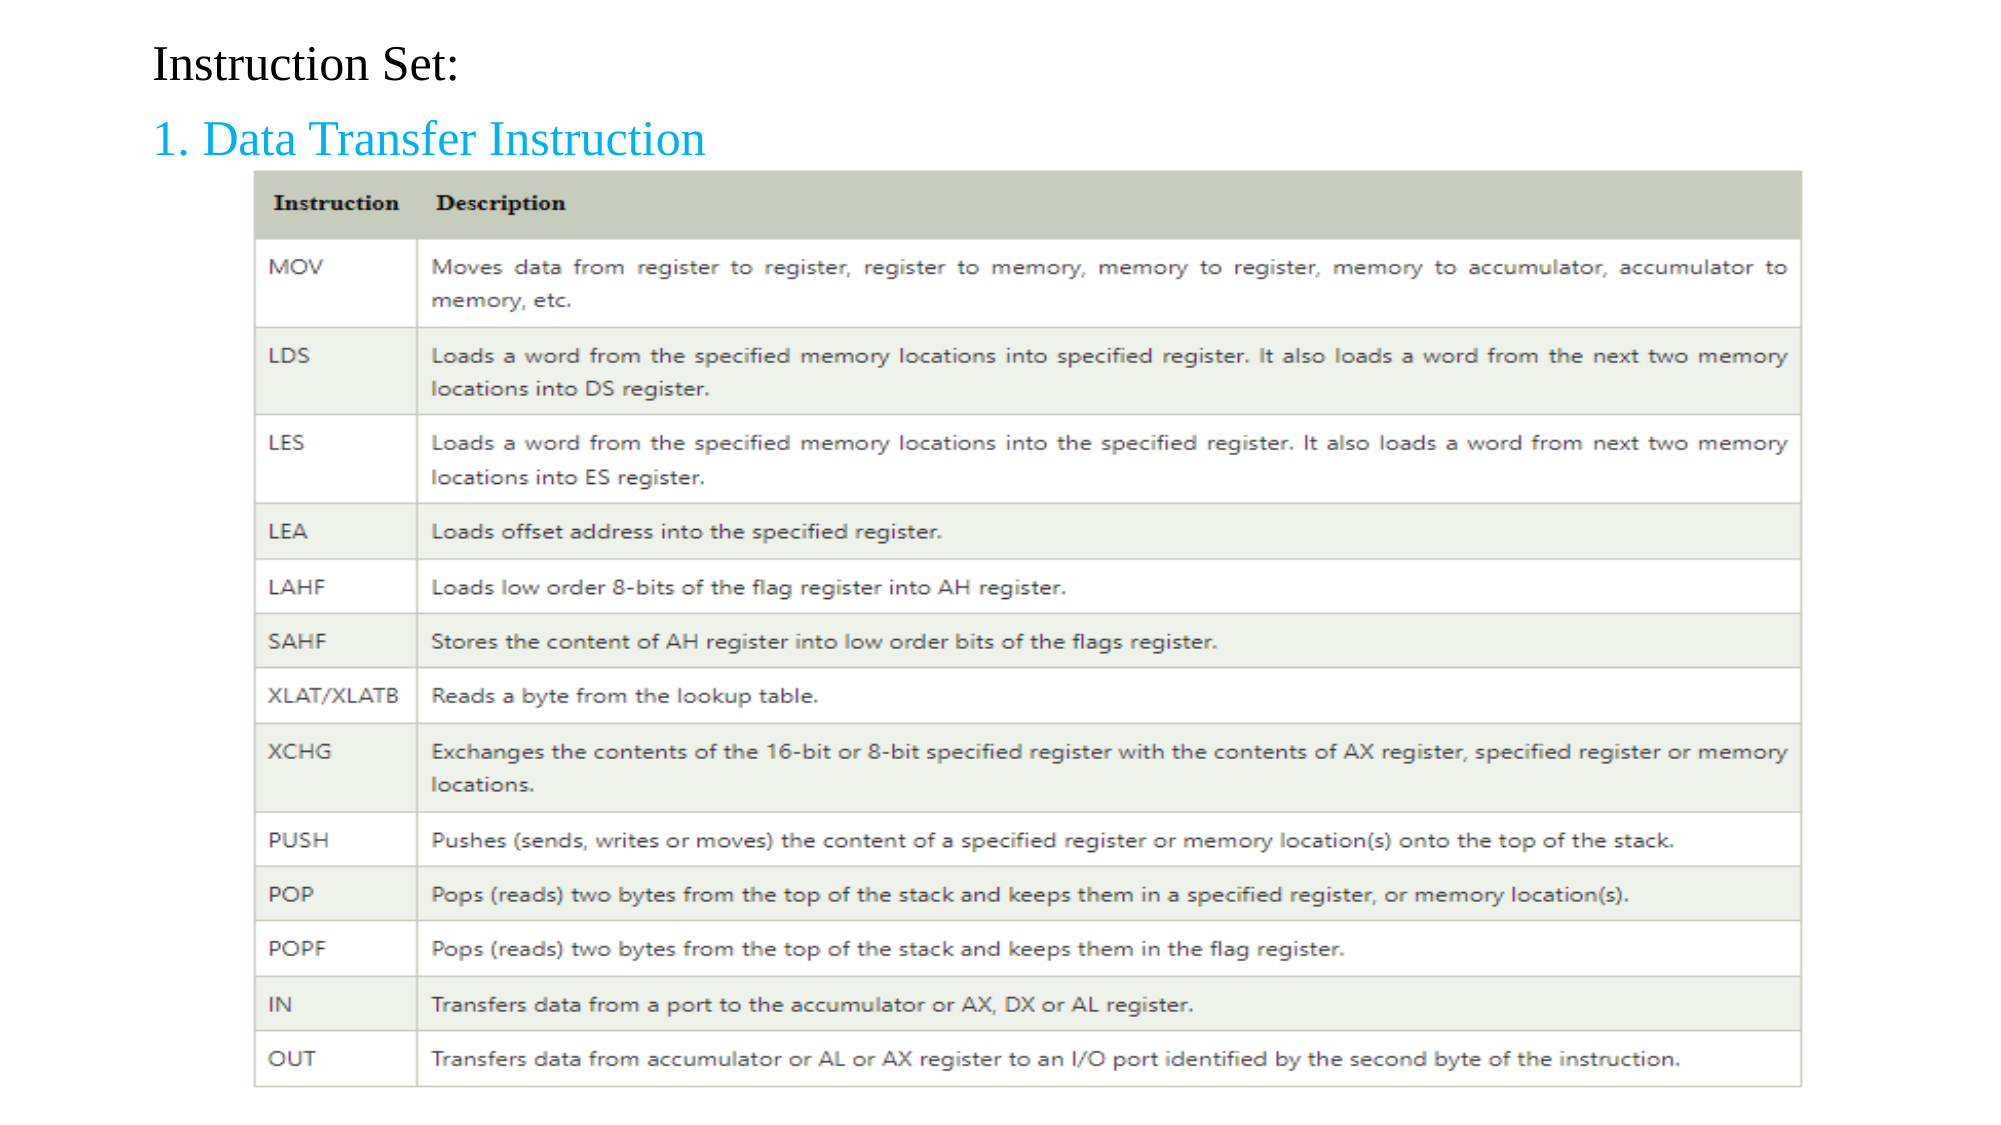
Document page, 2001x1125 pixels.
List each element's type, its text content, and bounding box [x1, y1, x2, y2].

list Instruction Set: 1. Data Transfer Instruction [137, 29, 1863, 1014]
picture [244, 161, 1809, 1104]
